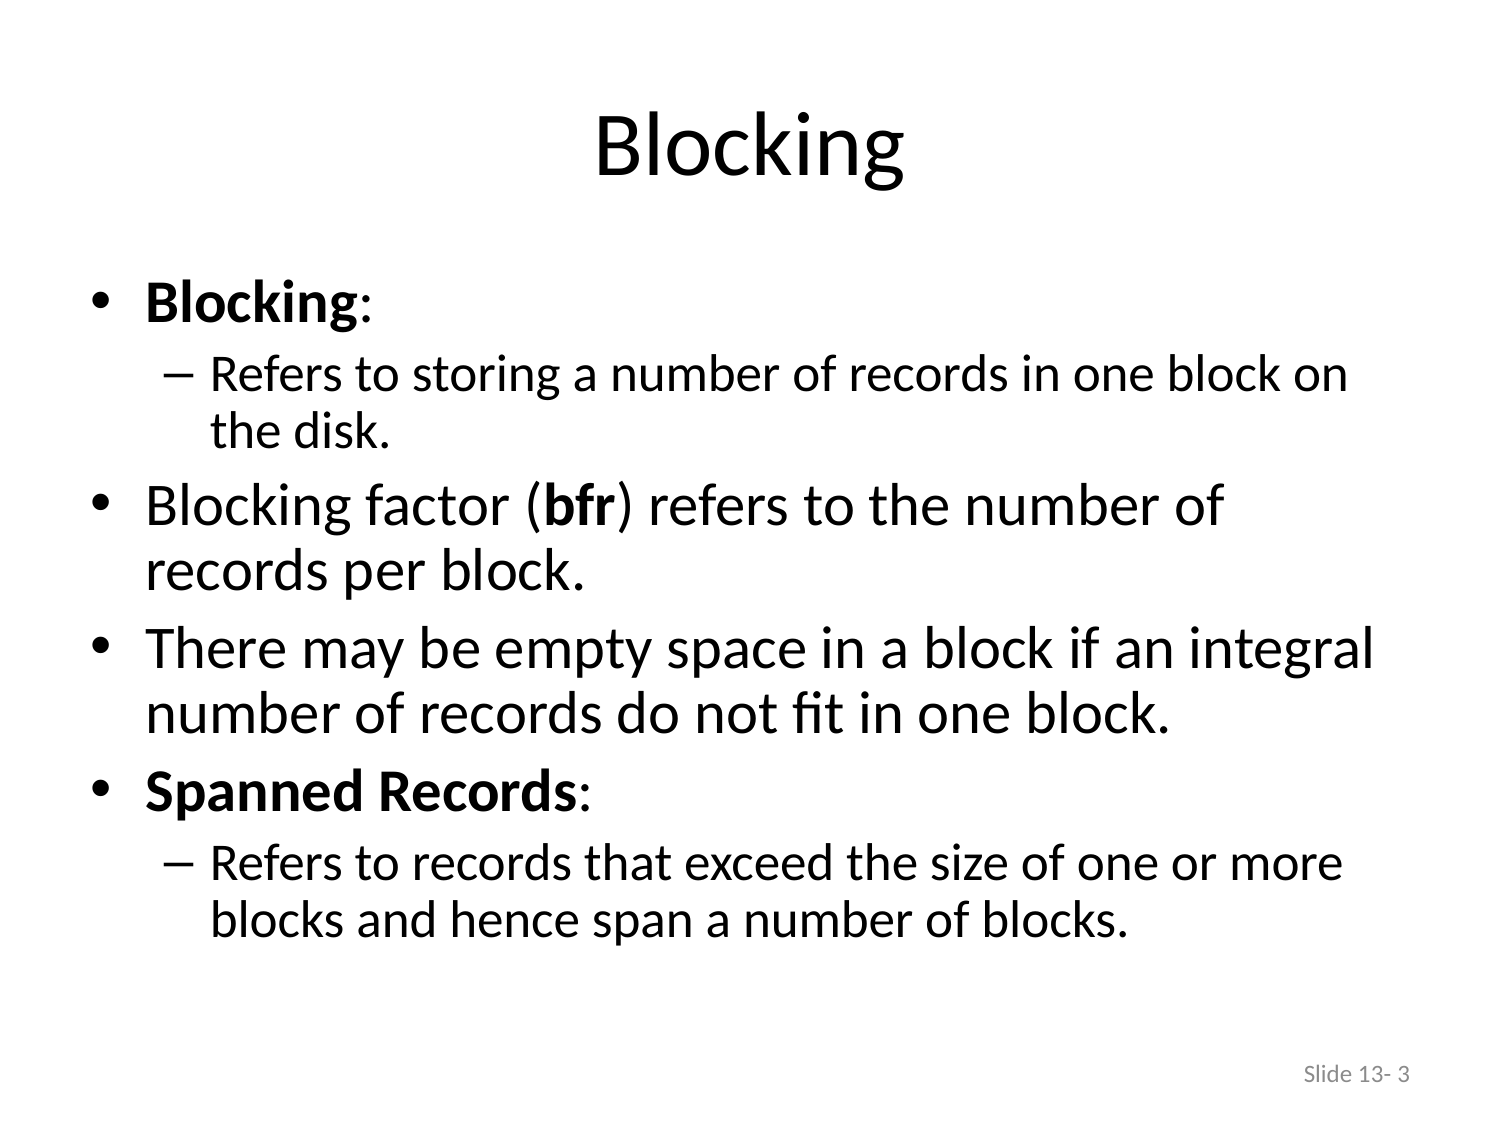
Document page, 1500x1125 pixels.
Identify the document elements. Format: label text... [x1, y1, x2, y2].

title Blocking [75, 45, 1425, 233]
list Blocking: Refers to storing a number of records in one block on the disk. Blocking factor (bfr) refers to the number of records per block. There may be empty space in a block if an integral number of records do not fit in one block. Spanned Records: Refers to records that exceed the size of one or more blocks and hence span a number of blocks. [75, 262, 1425, 1005]
slide_number Slide 13- 3 [1074, 1042, 1425, 1103]
